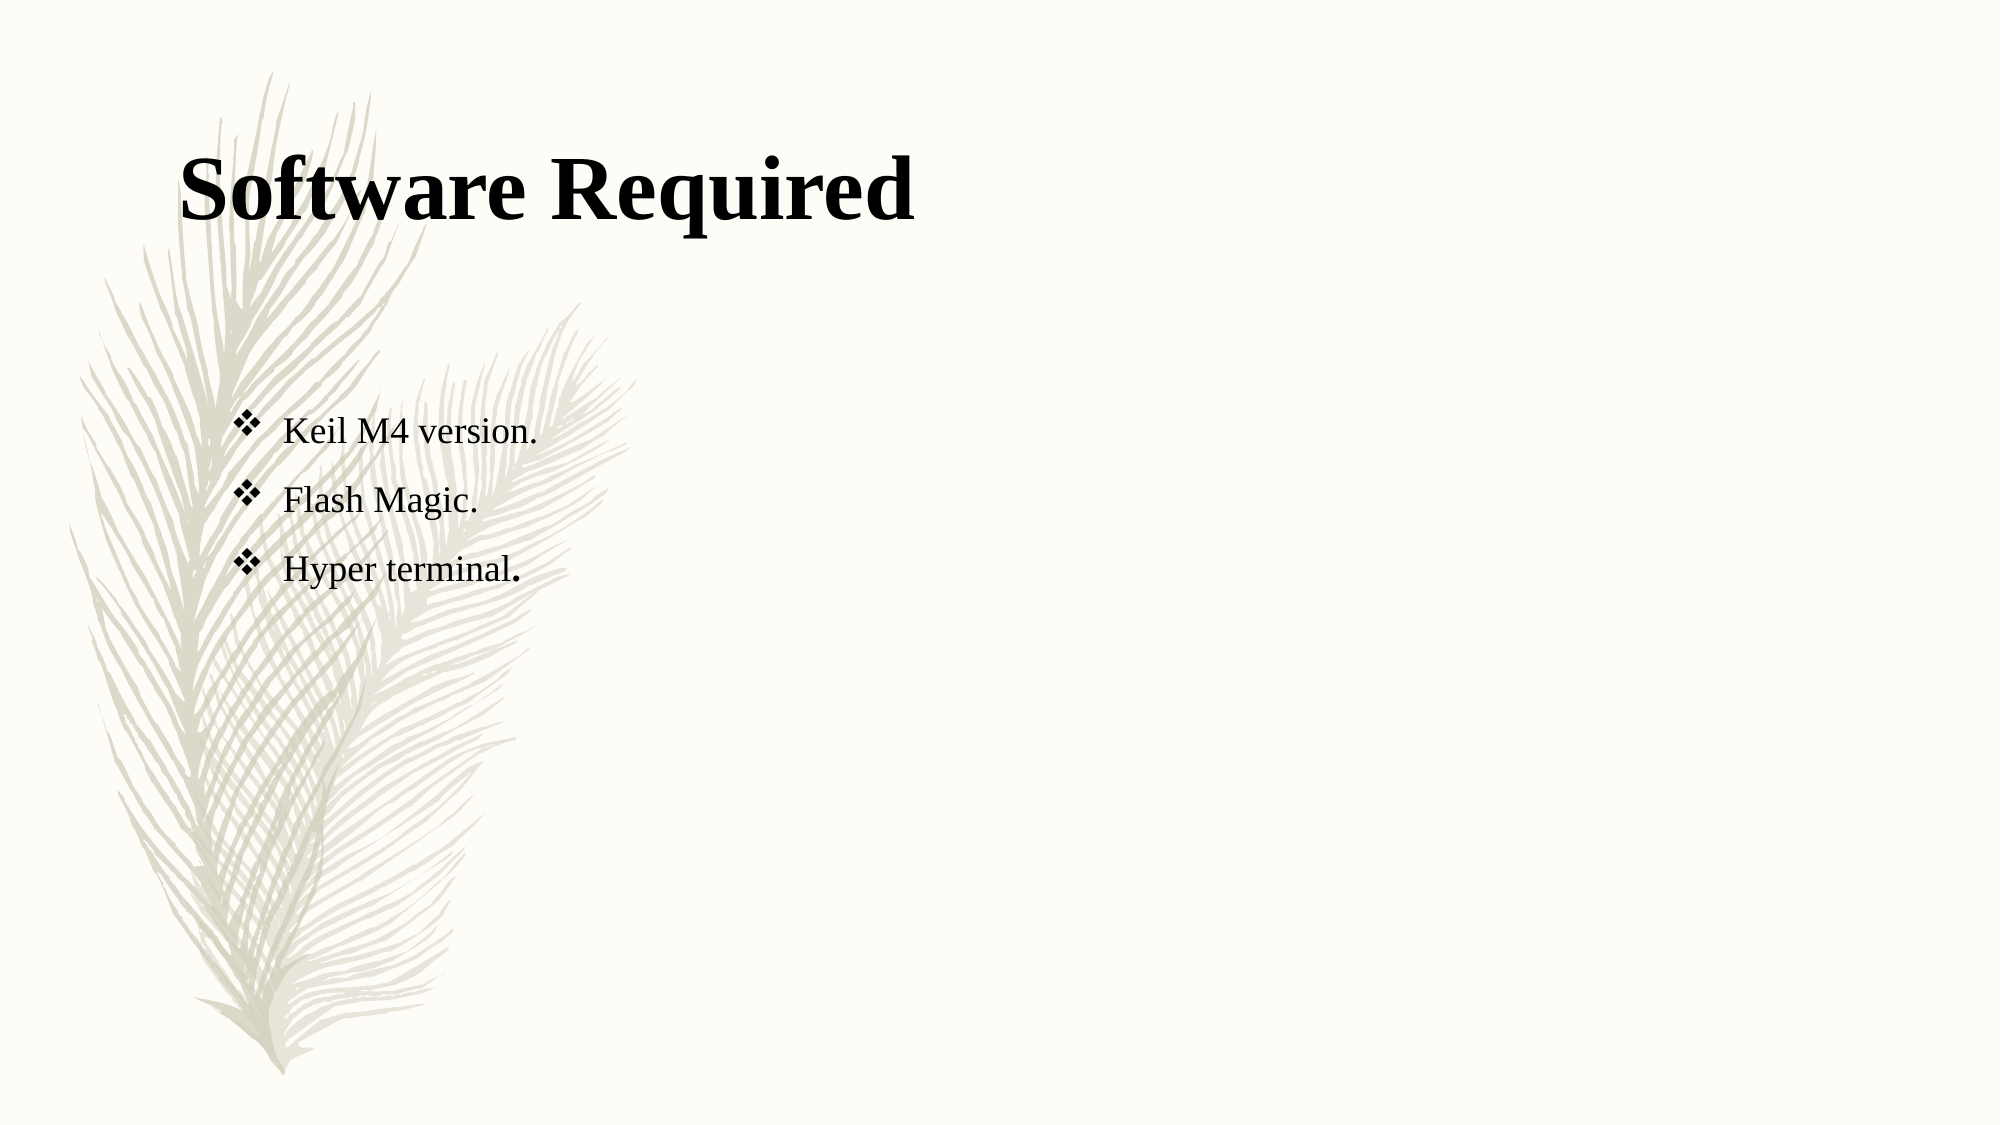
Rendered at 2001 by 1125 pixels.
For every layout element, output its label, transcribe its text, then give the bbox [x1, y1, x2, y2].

list Keil M4 version. Flash Magic. Hyper terminal. [215, 393, 1547, 1014]
title Software Required [163, 124, 1602, 381]
